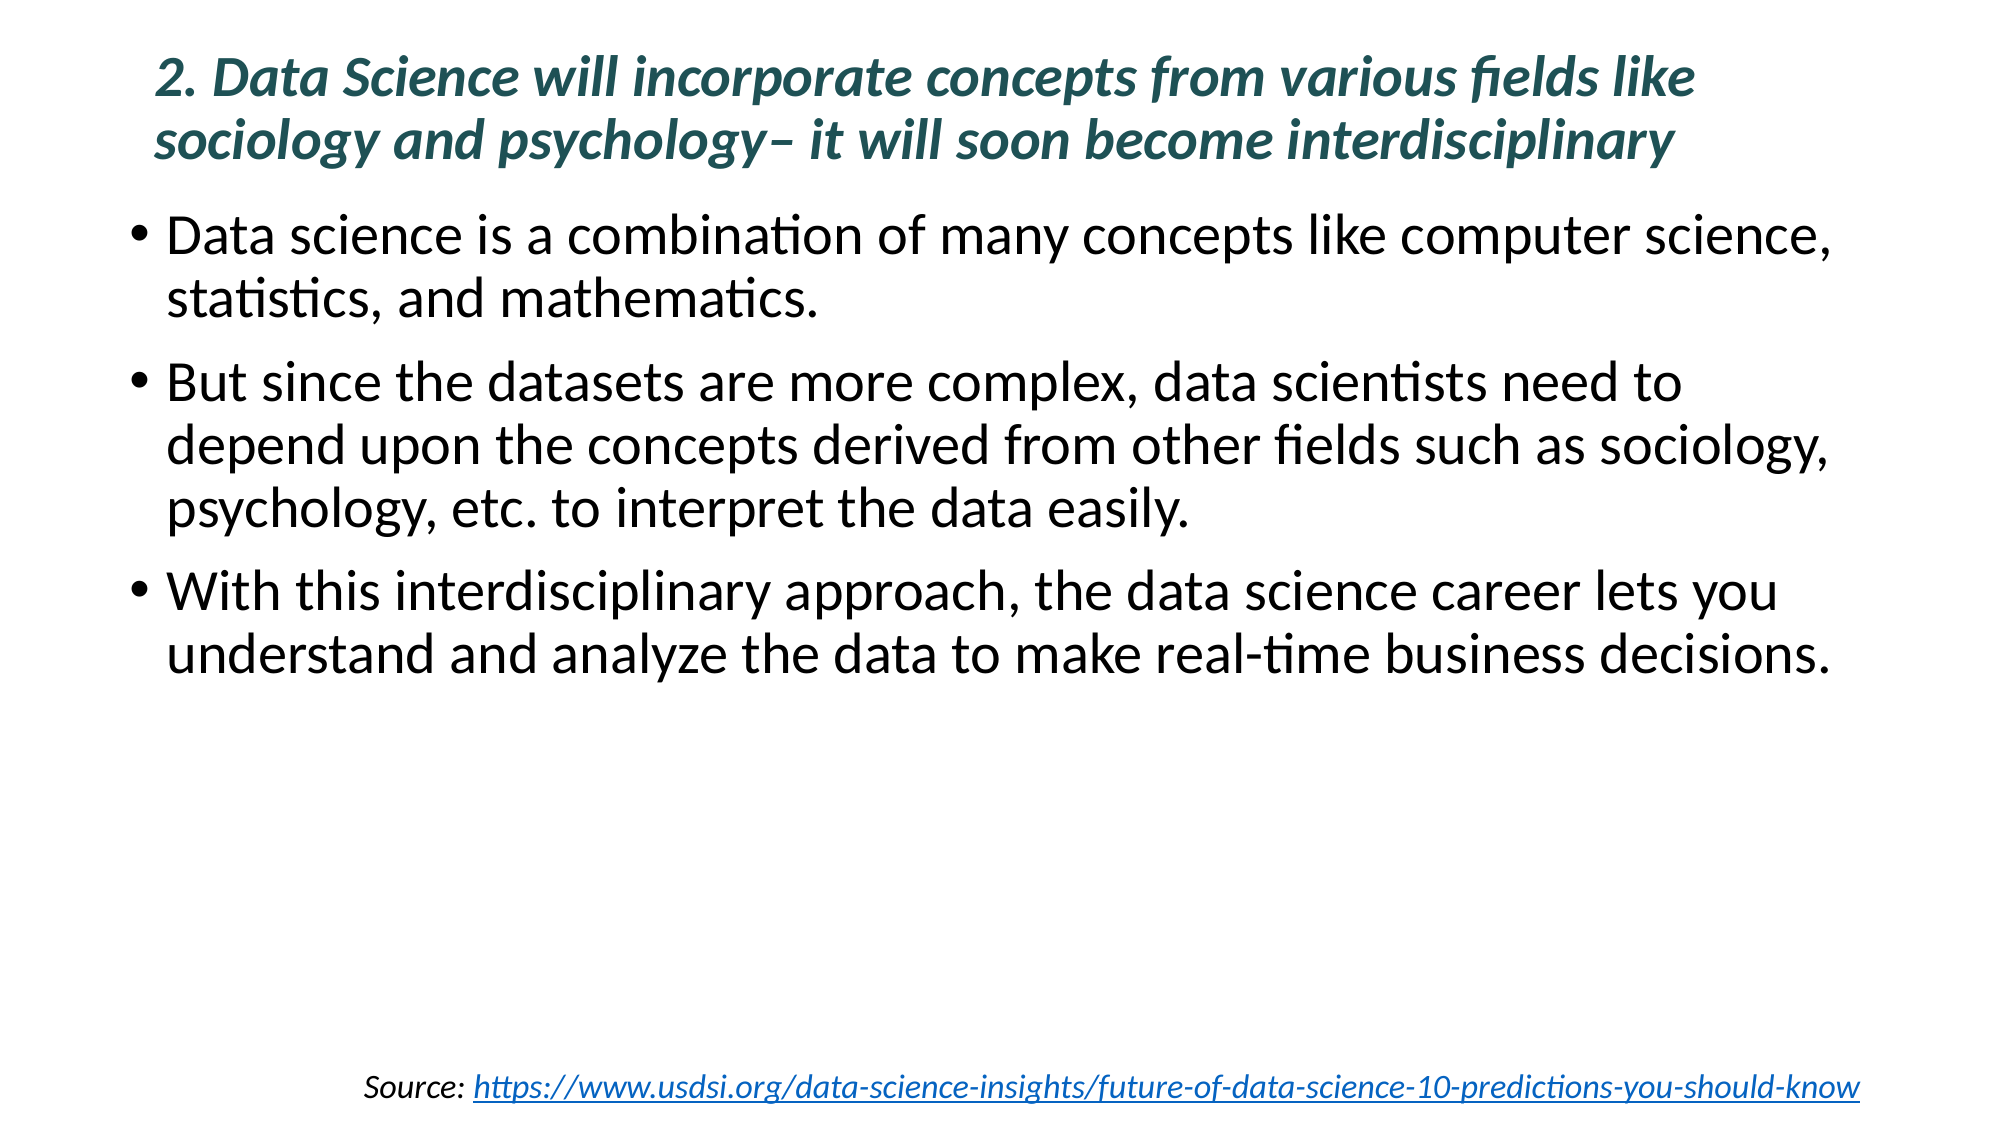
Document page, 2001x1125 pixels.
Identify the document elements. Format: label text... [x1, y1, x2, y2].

text_box Data science is a combination of many concepts like computer science, statistics, and mathematics. But since the datasets are more complex, data scientists need to depend upon the concepts derived from other fields such as sociology, psychology, etc. to interpret the data easily. With this interdisciplinary approach, the data science career lets you understand and analyze the data to make real-time business decisions. [114, 197, 1886, 1057]
text_box Source: https://www.usdsi.org/data-science-insights/future-of-data-science-10-predictions-you-should-know [287, 1061, 1885, 1118]
title 2. Data Science will incorporate concepts from various fields like sociology and psychology– it will soon become interdisciplinary [139, 54, 1813, 164]
